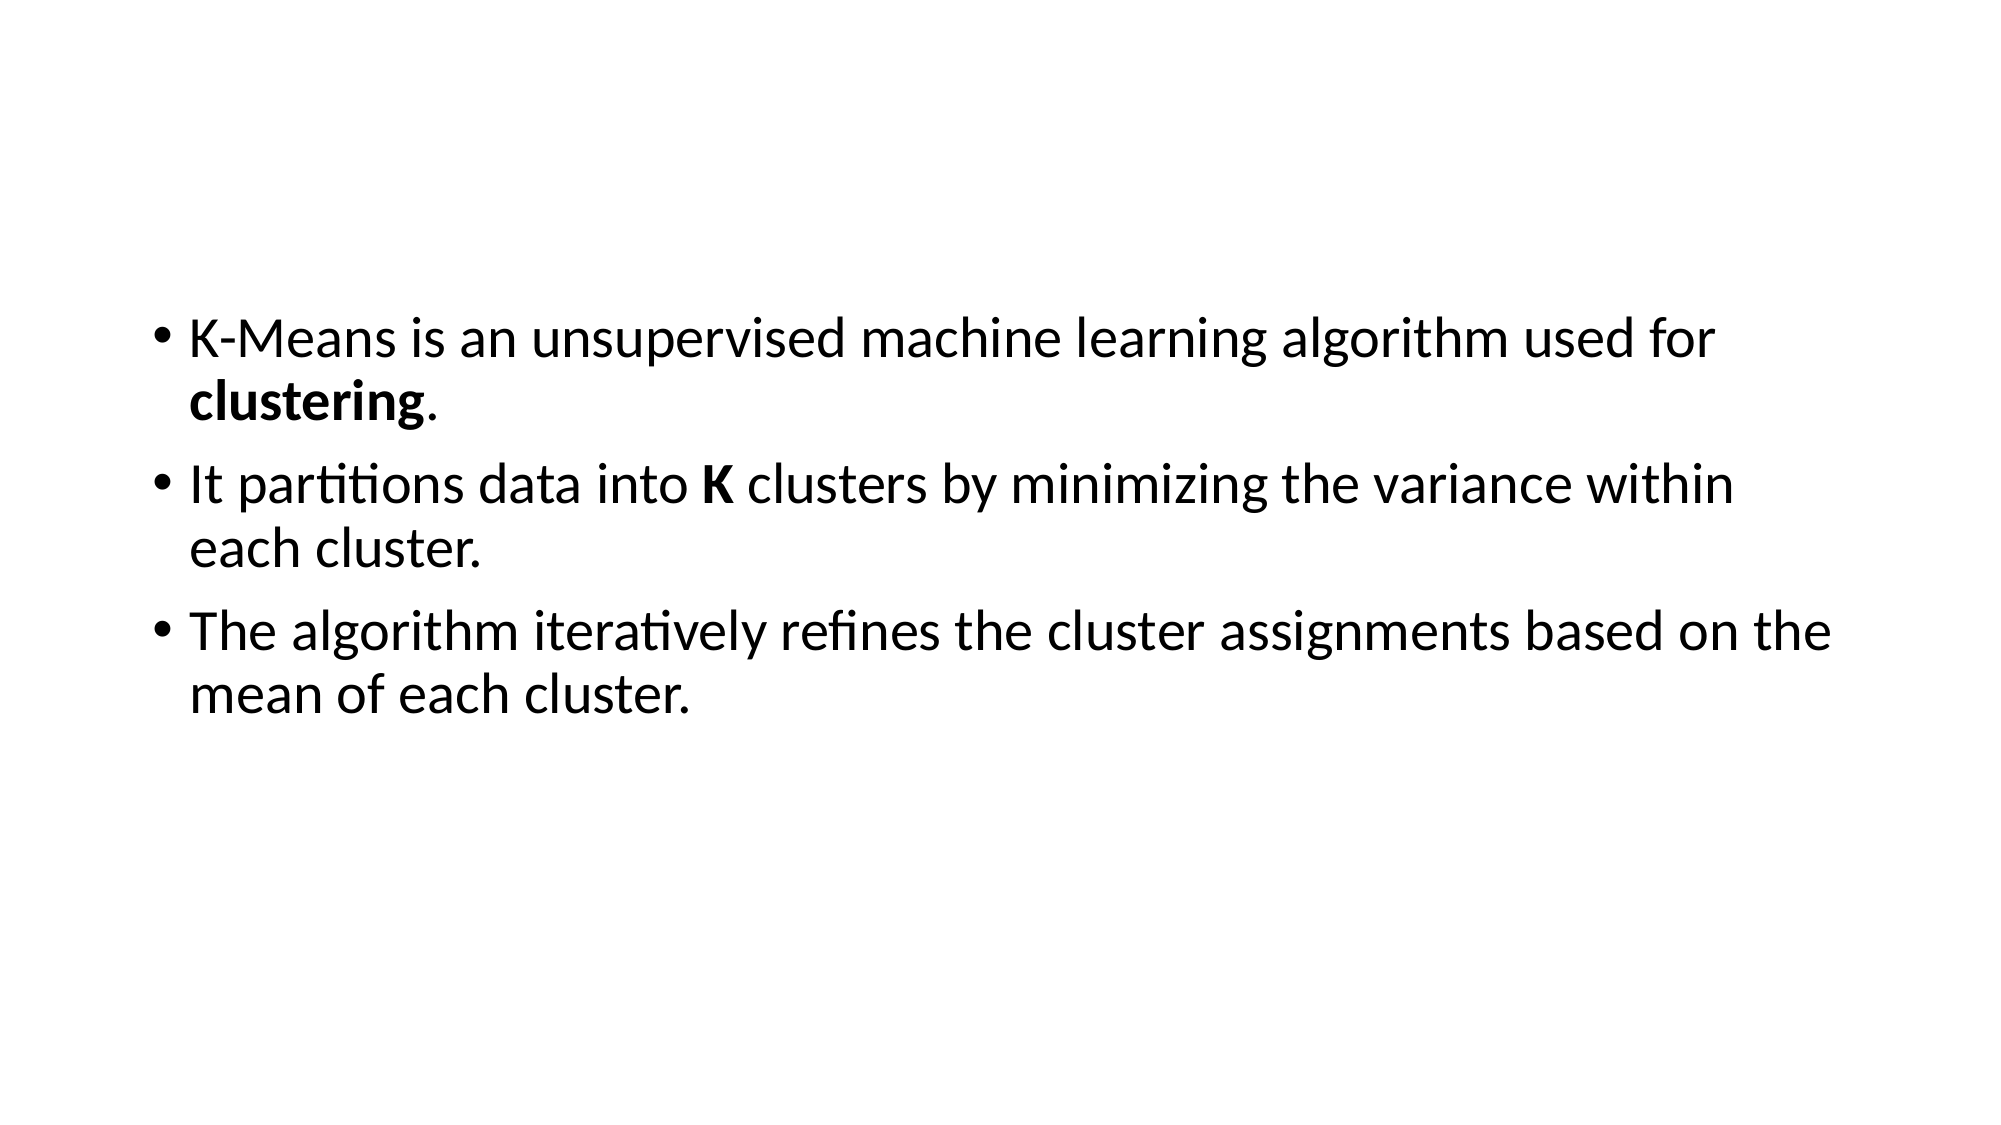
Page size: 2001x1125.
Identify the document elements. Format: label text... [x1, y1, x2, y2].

list K-Means is an unsupervised machine learning algorithm used for clustering. It partitions data into K clusters by minimizing the variance within each cluster. The algorithm iteratively refines the cluster assignments based on the mean of each cluster. [137, 299, 1863, 1014]
